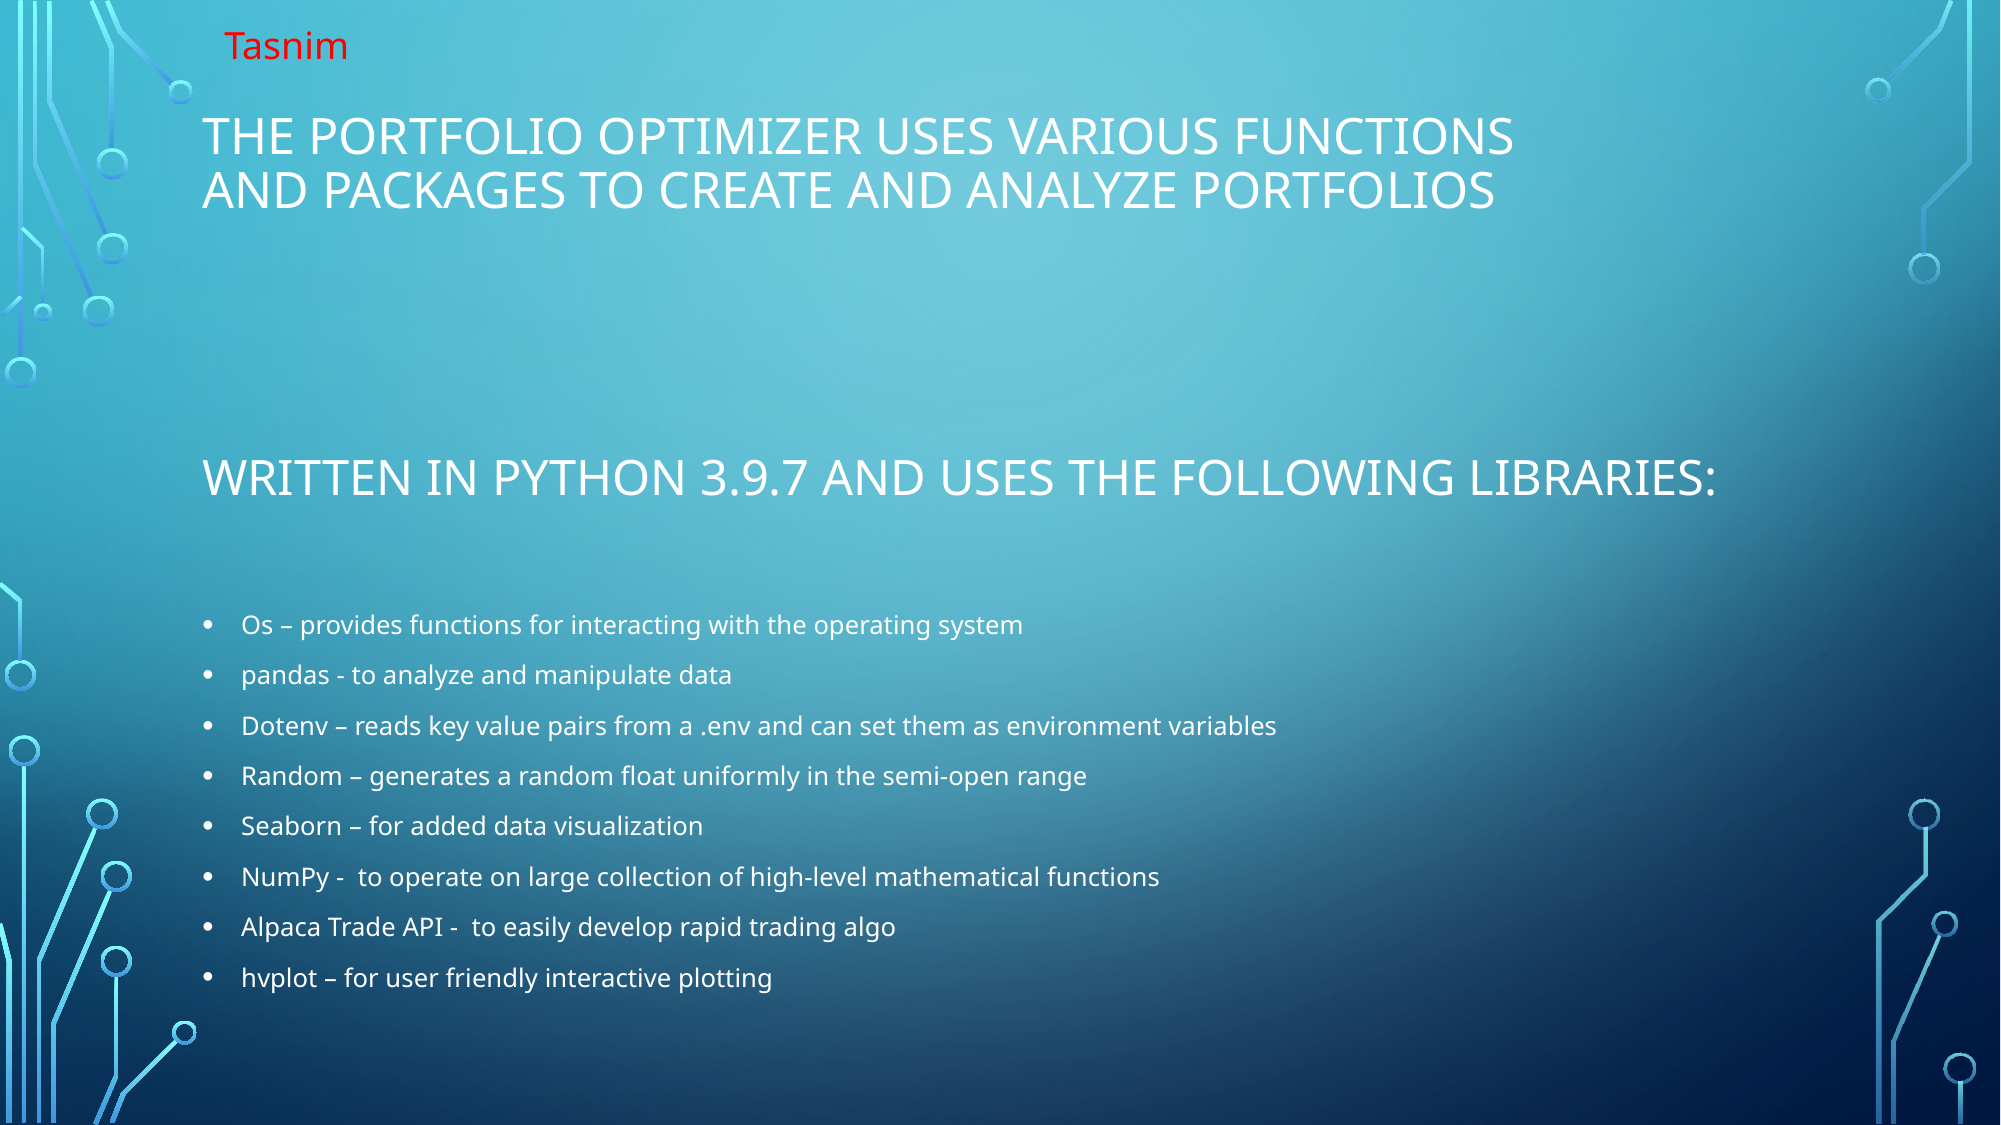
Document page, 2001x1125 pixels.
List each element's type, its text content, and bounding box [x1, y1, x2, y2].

title the portfolio optimizer uses various functions and packages to create and analyze portfolios [187, 101, 1813, 344]
list written in Python 3.9.7 and uses the following libraries: Os – provides functions for interacting with the operating system pandas - to analyze and manipulate data Dotenv – reads key value pairs from a .env and can set them as environment variables Random – generates a random float uniformly in the semi-open range Seaborn – for added data visualization NumPy - to operate on large collection of high-level mathematical functions Alpaca Trade API - to easily develop rapid trading algo hvplot – for user friendly interactive plotting [187, 427, 1813, 1009]
text_box Tasnim [209, 14, 1034, 74]
